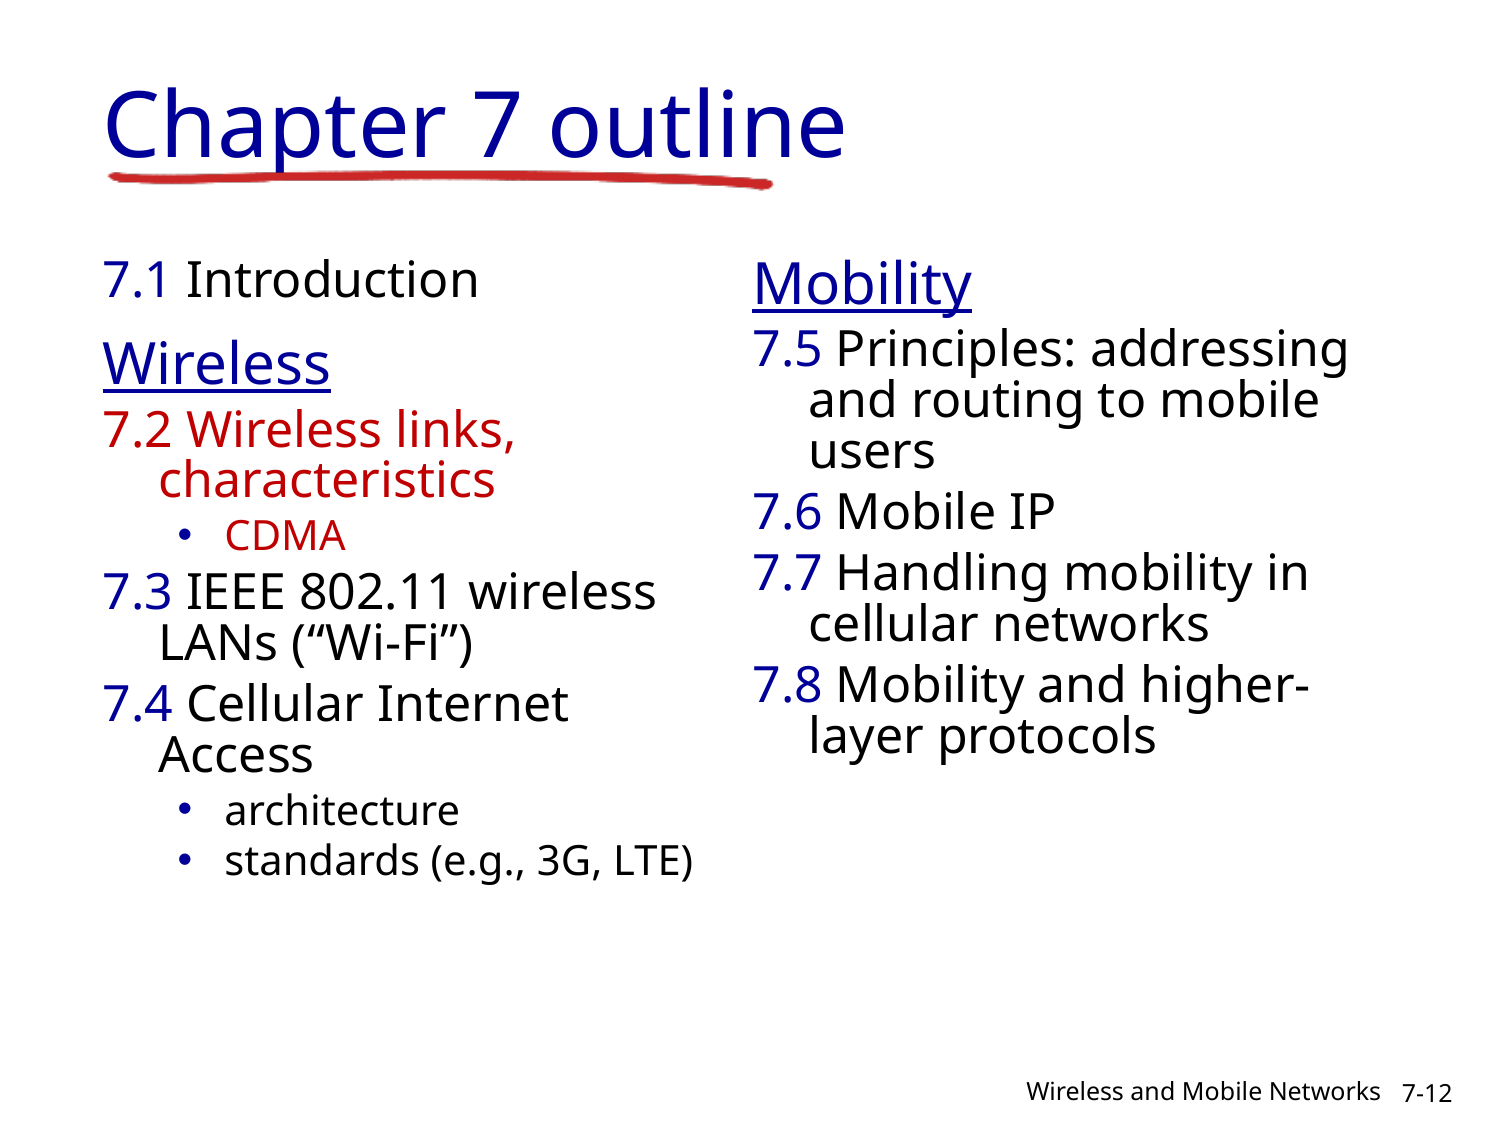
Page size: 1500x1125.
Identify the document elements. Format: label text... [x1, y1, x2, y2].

footer Wireless and Mobile Networks [960, 1067, 1404, 1110]
slide_number 7-12 [1387, 1069, 1500, 1115]
list 7.1 Introduction Wireless 7.2 Wireless links, characteristics CDMA 7.3 IEEE 802.11 wireless LANs (“Wi-Fi”) 7.4 Cellular Internet Access architecture standards (e.g., 3G, LTE) [87, 249, 713, 1012]
title Chapter 7 outline [87, 27, 1363, 216]
list Mobility 7.5 Principles: addressing and routing to mobile users 7.6 Mobile IP 7.7 Handling mobility in cellular networks 7.8 Mobility and higher-layer protocols [737, 249, 1403, 1012]
picture [105, 166, 781, 196]
